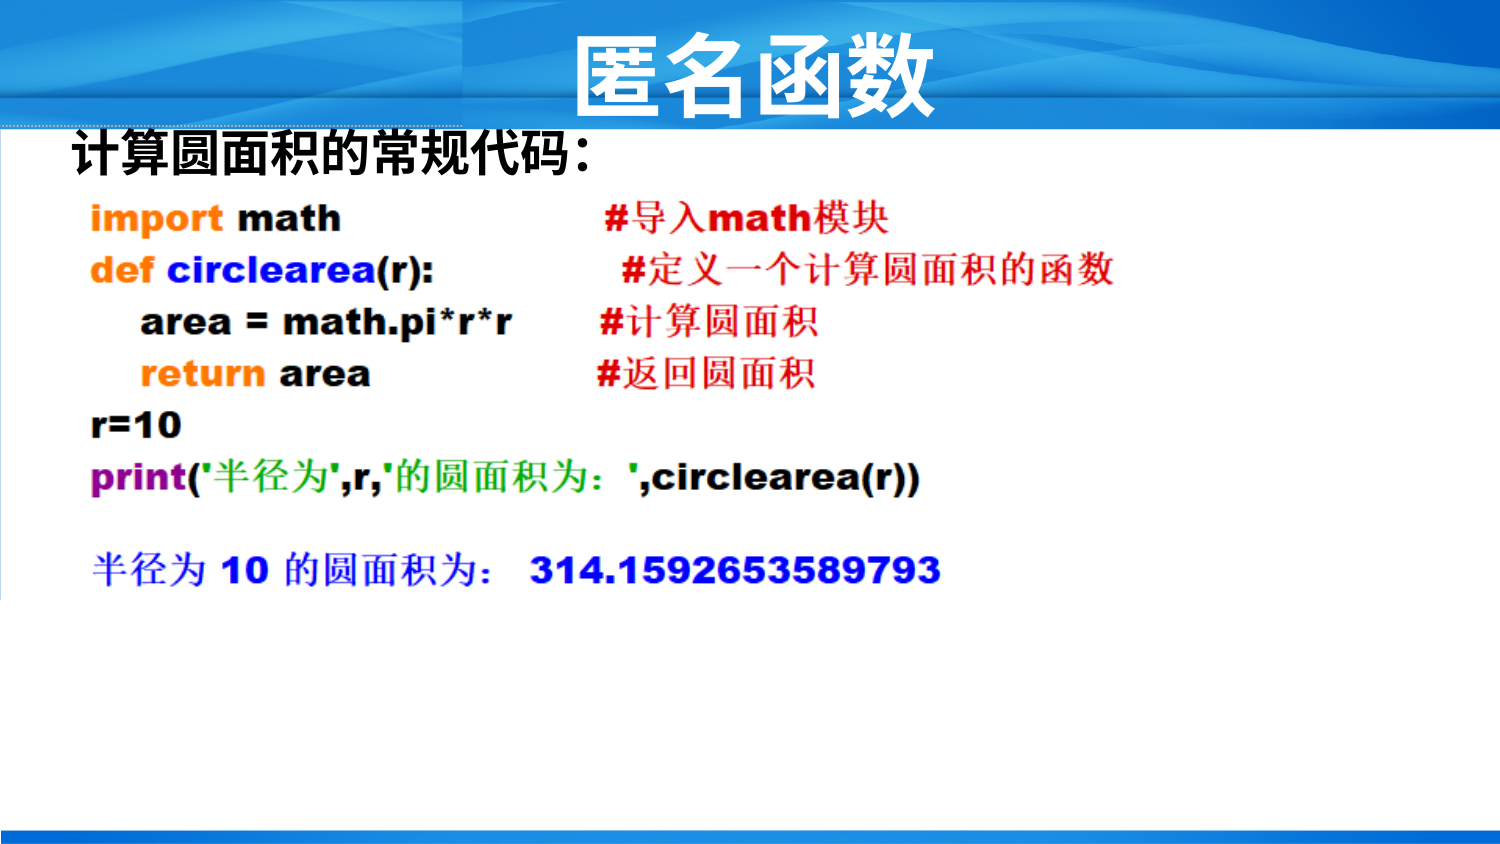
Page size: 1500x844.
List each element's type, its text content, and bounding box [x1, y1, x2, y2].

text_box 计算圆面积的常规代码： [23, 114, 1486, 193]
title 匿名函数 [79, 3, 1430, 114]
picture [0, 0, 1500, 844]
